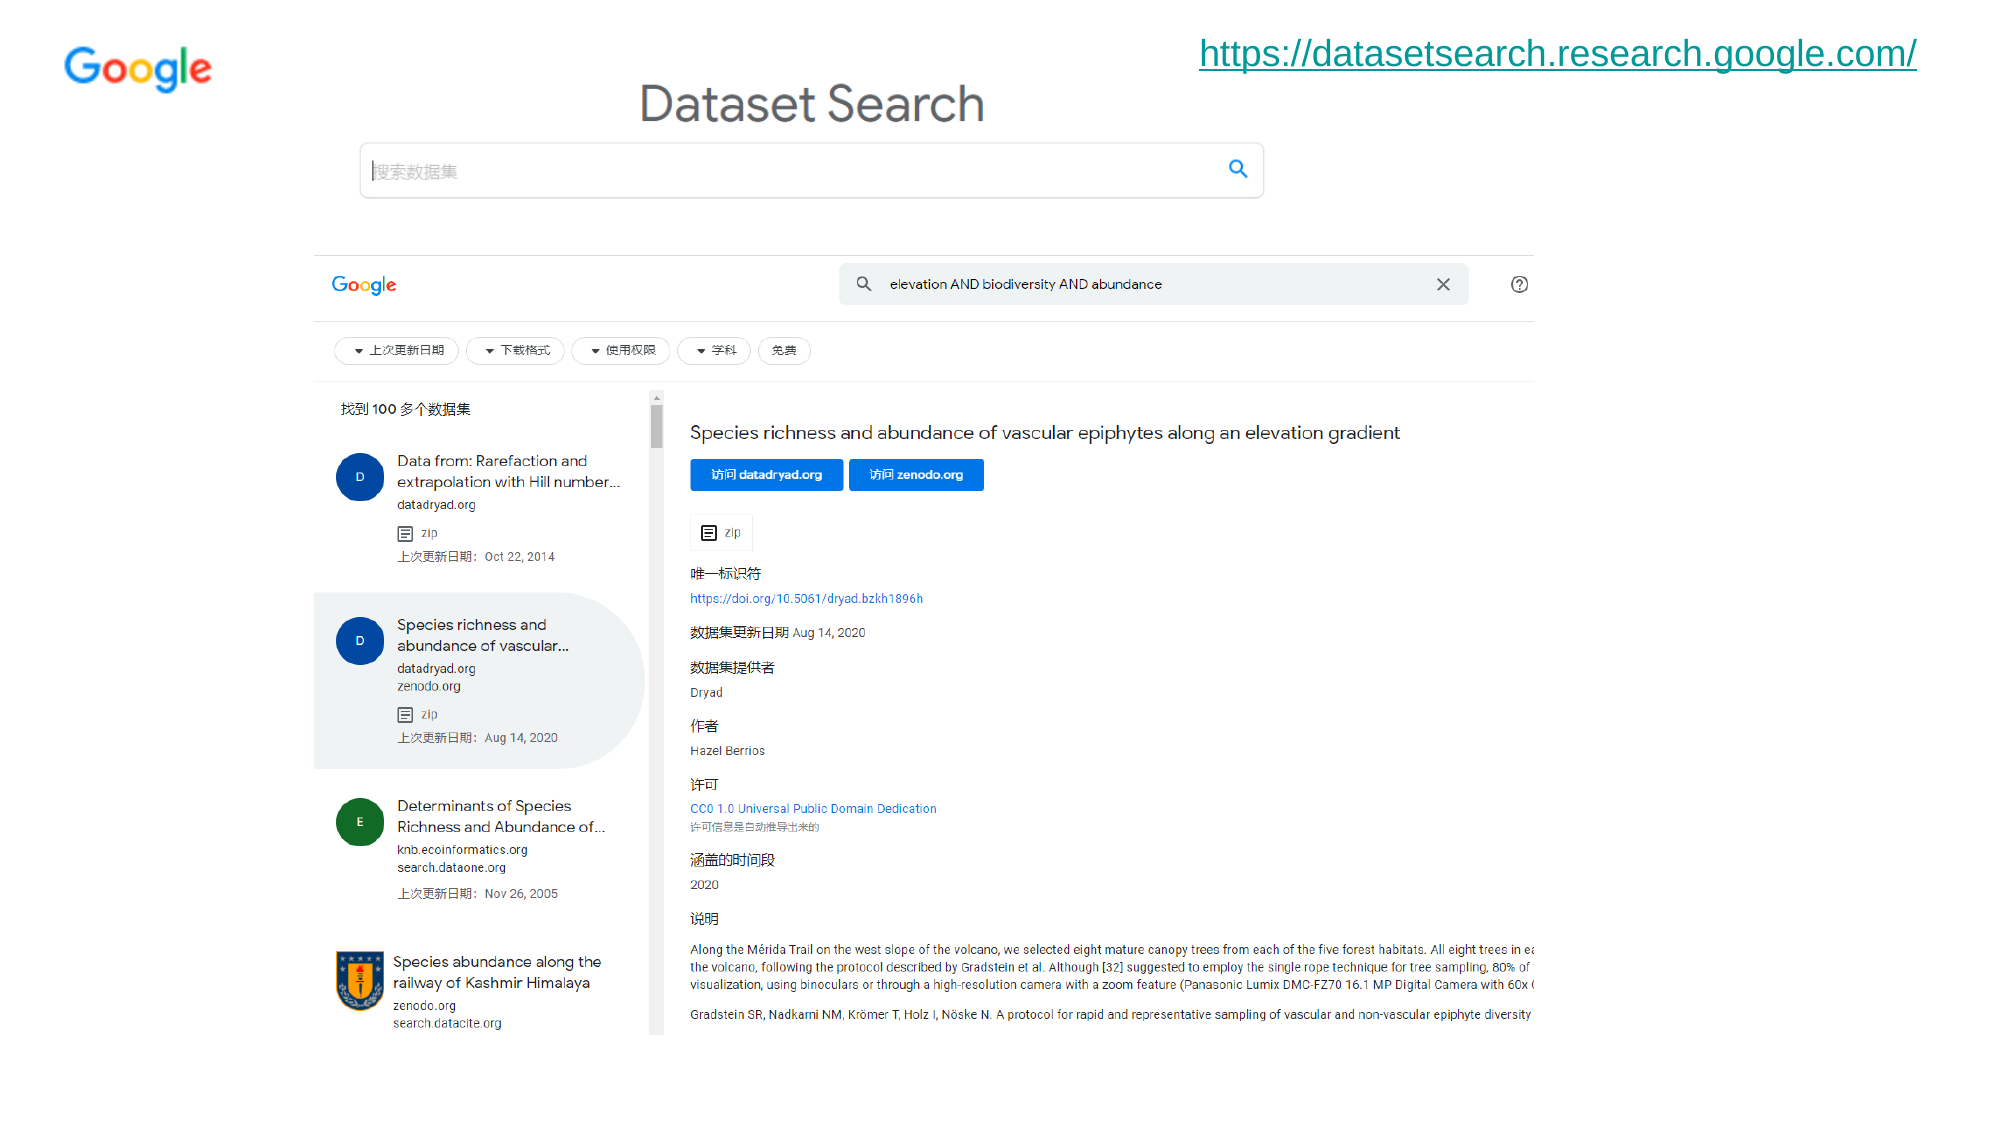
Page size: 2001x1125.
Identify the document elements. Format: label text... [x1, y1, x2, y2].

picture [25, 11, 1294, 213]
picture [313, 255, 1534, 1035]
text_box https://datasetsearch.research.google.com/ [1298, 21, 1933, 82]
